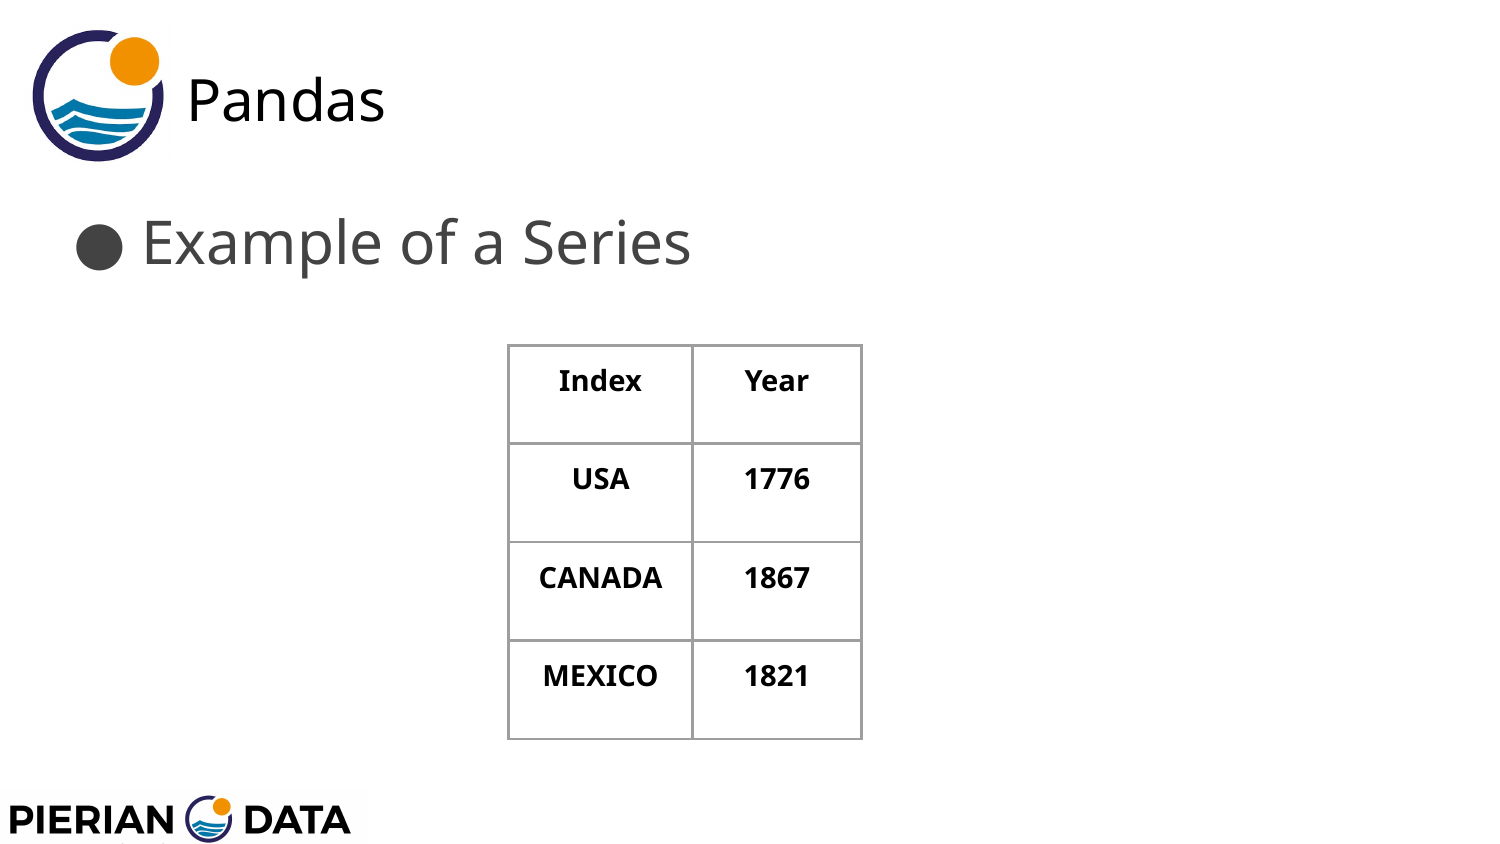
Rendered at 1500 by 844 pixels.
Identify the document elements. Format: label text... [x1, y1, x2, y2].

list Example of a Series [51, 189, 1476, 750]
table_cell USA [510, 445, 691, 541]
title Pandas [176, 48, 1449, 143]
table_cell 1821 [694, 642, 860, 738]
table_cell MEXICO [510, 642, 691, 738]
table_cell 1867 [694, 543, 860, 639]
table_cell 1776 [694, 445, 860, 541]
picture [0, 787, 368, 844]
table_header Index [510, 347, 691, 442]
table_cell CANADA [510, 543, 691, 639]
picture [24, 24, 172, 167]
table_header Year [694, 347, 860, 442]
